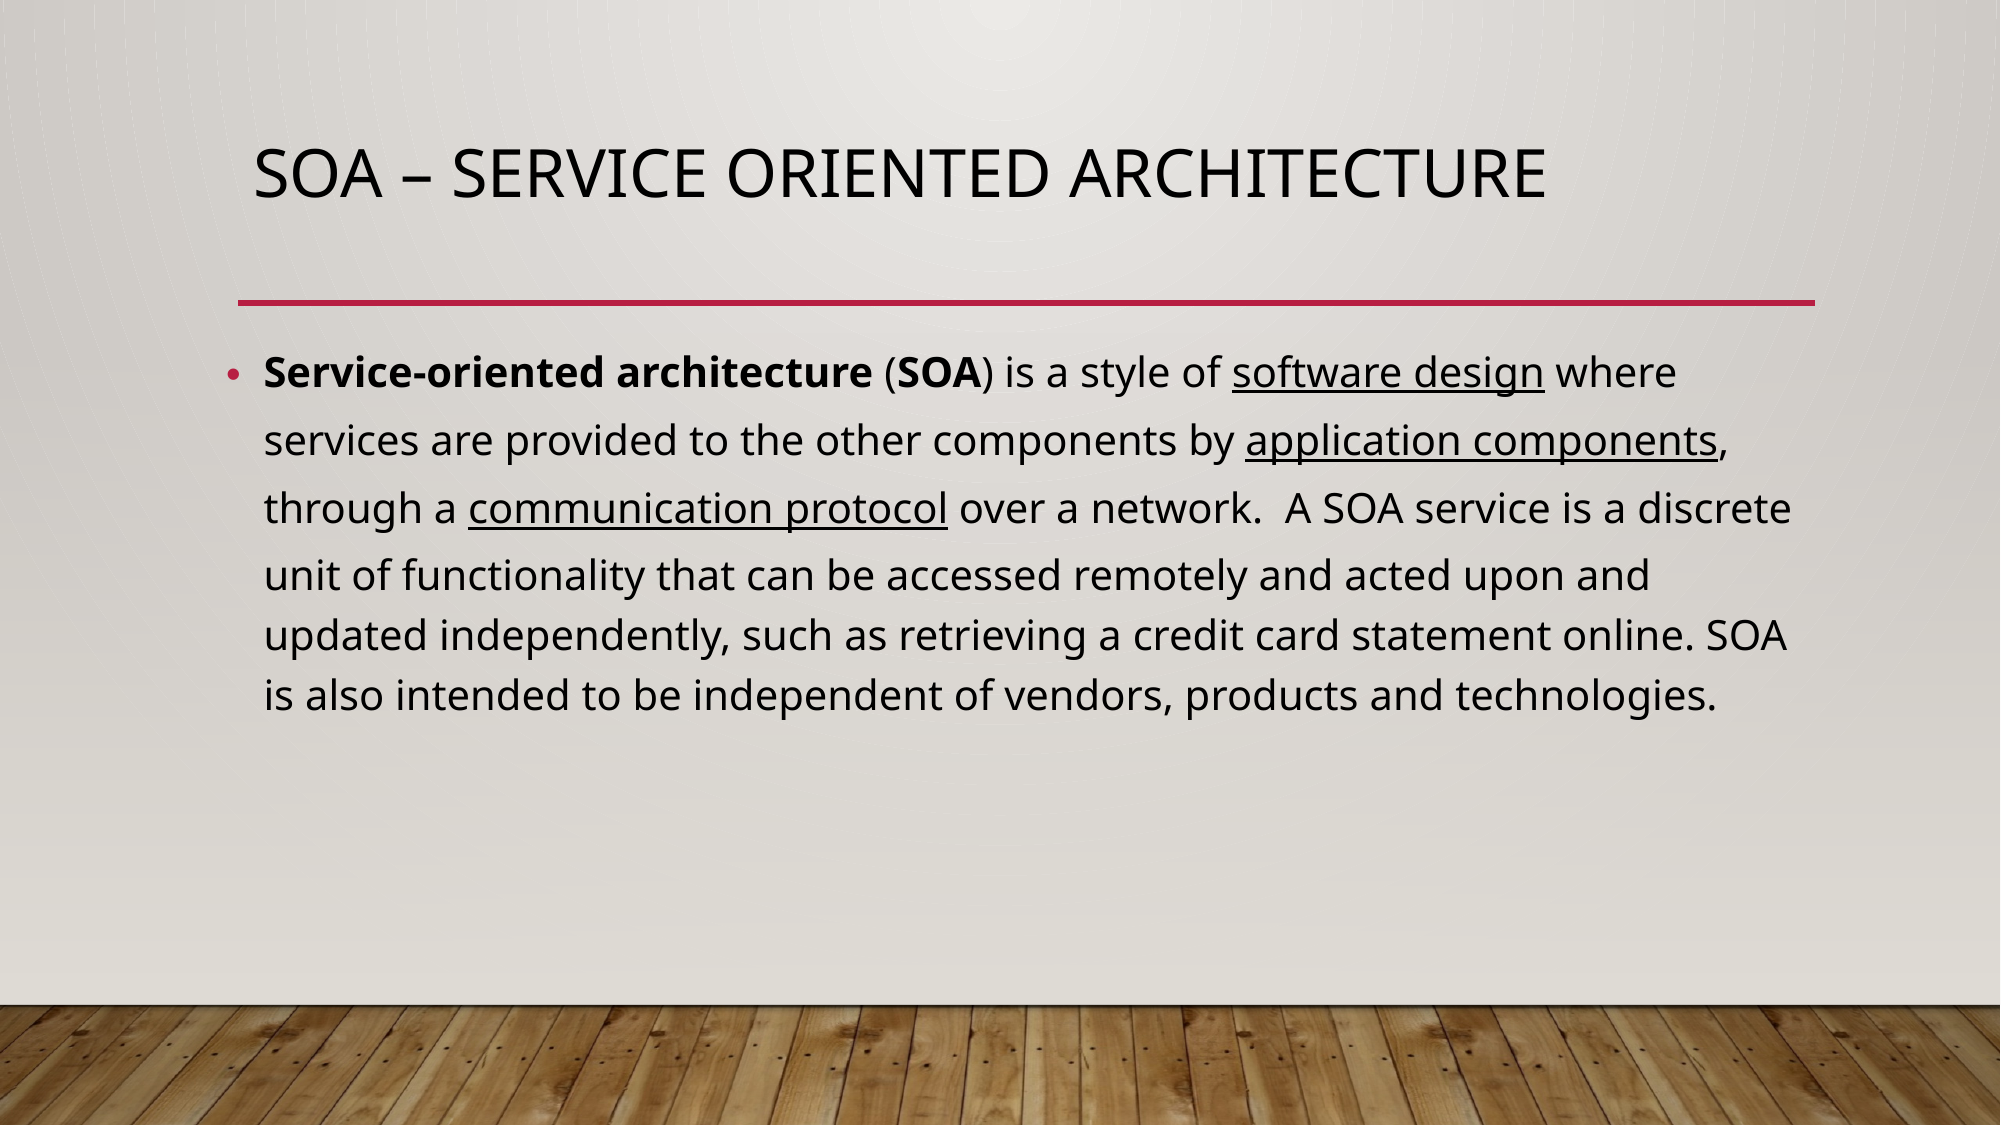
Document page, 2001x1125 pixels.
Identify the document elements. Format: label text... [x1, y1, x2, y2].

list Service-oriented architecture (SOA) is a style of software design where services are provided to the other components by application components, through a communication protocol over a network. A SOA service is a discrete unit of functionality that can be accessed remotely and acted upon and updated independently, such as retrieving a credit card statement online. SOA is also intended to be independent of vendors, products and technologies. [210, 326, 1814, 897]
title SOA – Service Oriented architecture [238, 131, 1814, 305]
picture [0, 1005, 2000, 1125]
